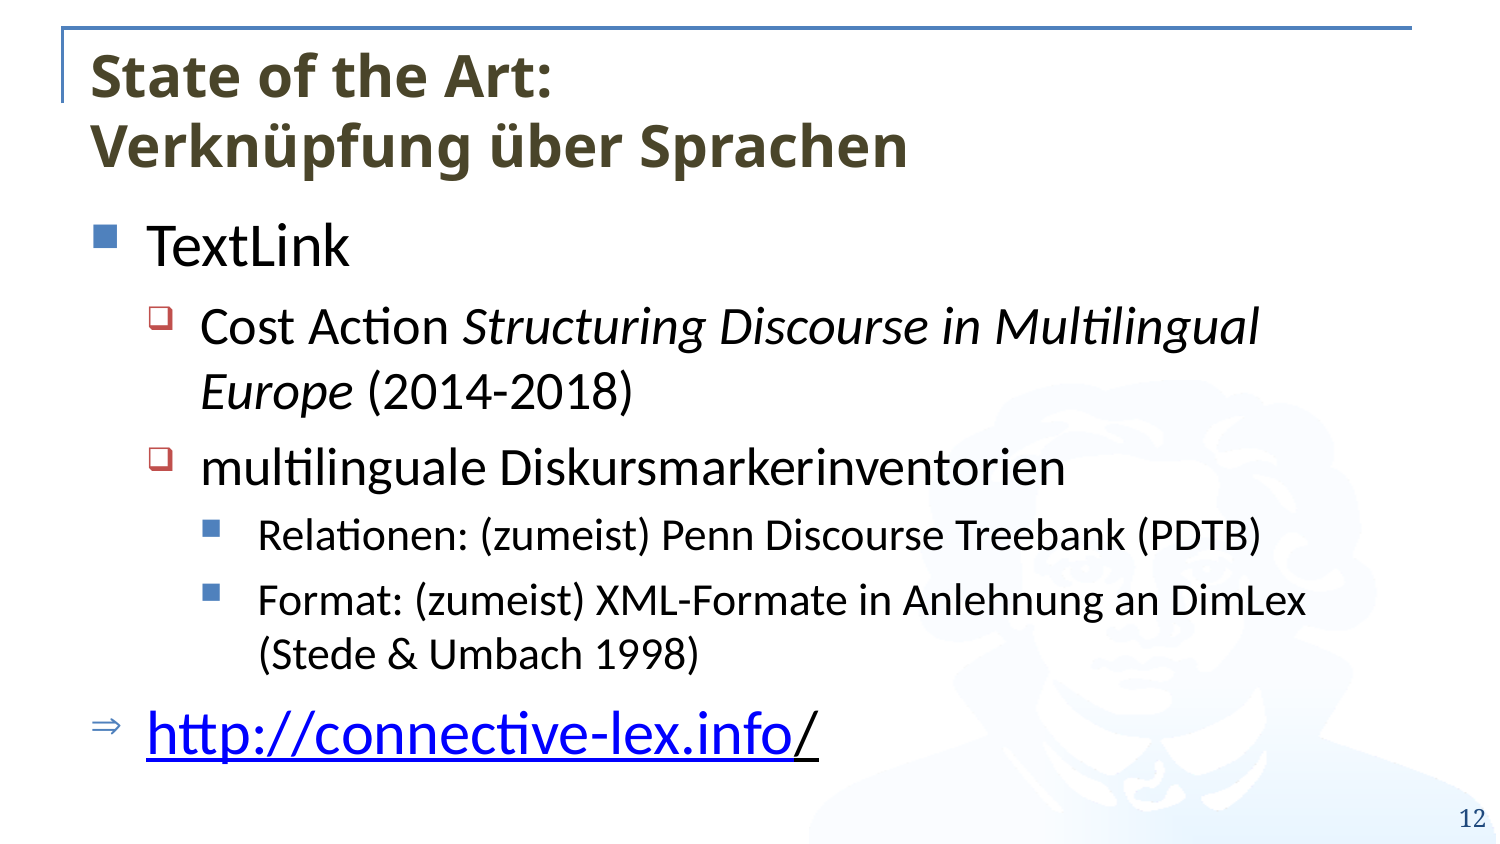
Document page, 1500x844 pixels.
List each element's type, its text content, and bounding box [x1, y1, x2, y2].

title State of the Art: Verknüpfung über Sprachen [75, 32, 1425, 173]
list TextLink Cost Action Structuring Discourse in Multilingual Europe (2014-2018) multilinguale Diskursmarkerinventorien Relationen: (zumeist) Penn Discourse Treebank (PDTB) Format: (zumeist) XML-Formate in Anlehnung an DimLex (Stede & Umbach 1998) http://connective-lex.info/ [75, 196, 1425, 755]
slide_number 12 [1151, 787, 1500, 844]
